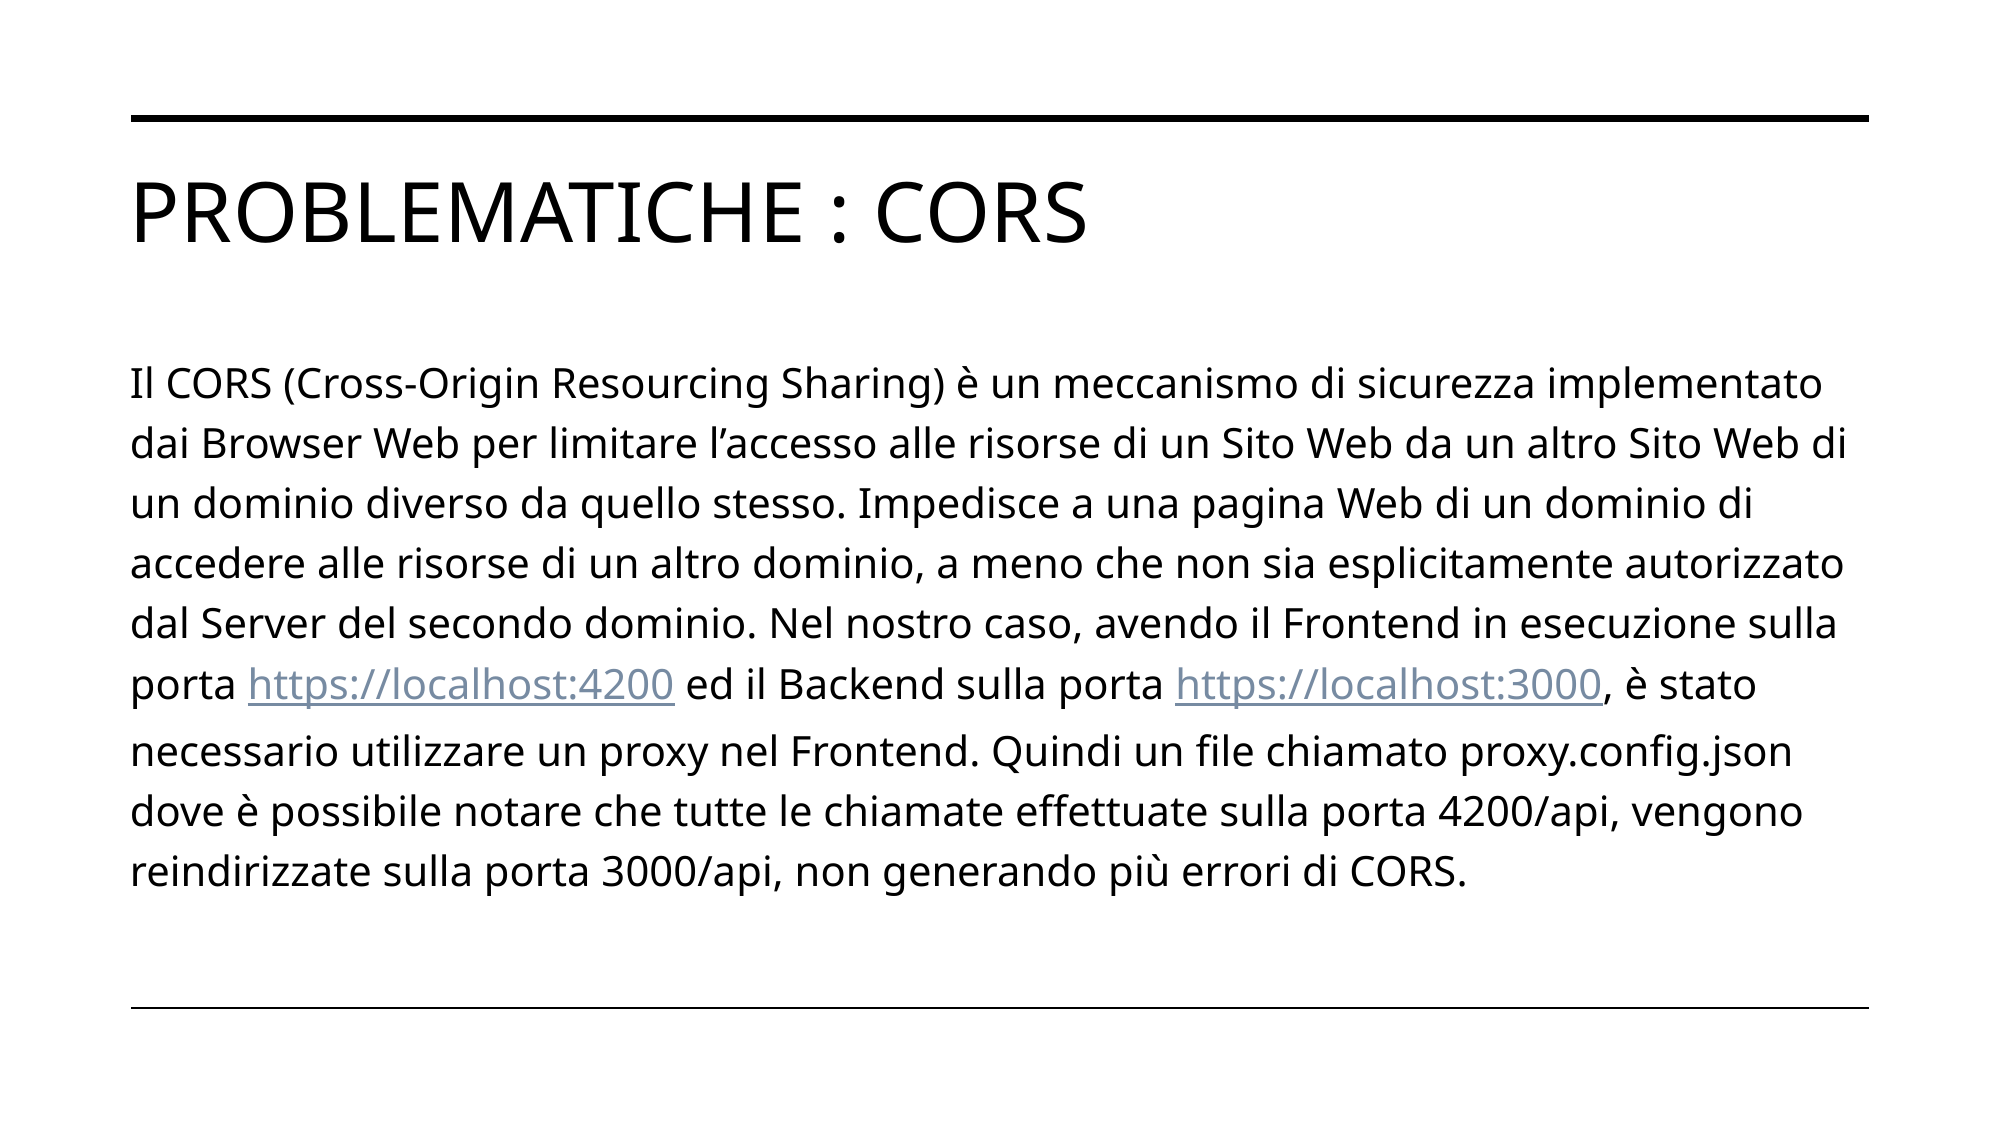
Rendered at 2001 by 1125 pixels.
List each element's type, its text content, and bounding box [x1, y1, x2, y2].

title PROBLEMATICHE : CORS [114, 151, 1869, 268]
list Il CORS (Cross-Origin Resourcing Sharing) è un meccanismo di sicurezza implementato dai Browser Web per limitare l’accesso alle risorse di un Sito Web da un altro Sito Web di un dominio diverso da quello stesso. Impedisce a una pagina Web di un dominio di accedere alle risorse di un altro dominio, a meno che non sia esplicitamente autorizzato dal Server del secondo dominio. Nel nostro caso, avendo il Frontend in esecuzione sulla porta https://localhost:4200 ed il Backend sulla porta https://localhost:3000, è stato necessario utilizzare un proxy nel Frontend. Quindi un file chiamato proxy.config.json dove è possibile notare che tutte le chiamate effettuate sulla porta 4200/api, vengono reindirizzate sulla porta 3000/api, non generando più errori di CORS. [114, 268, 1869, 1028]
